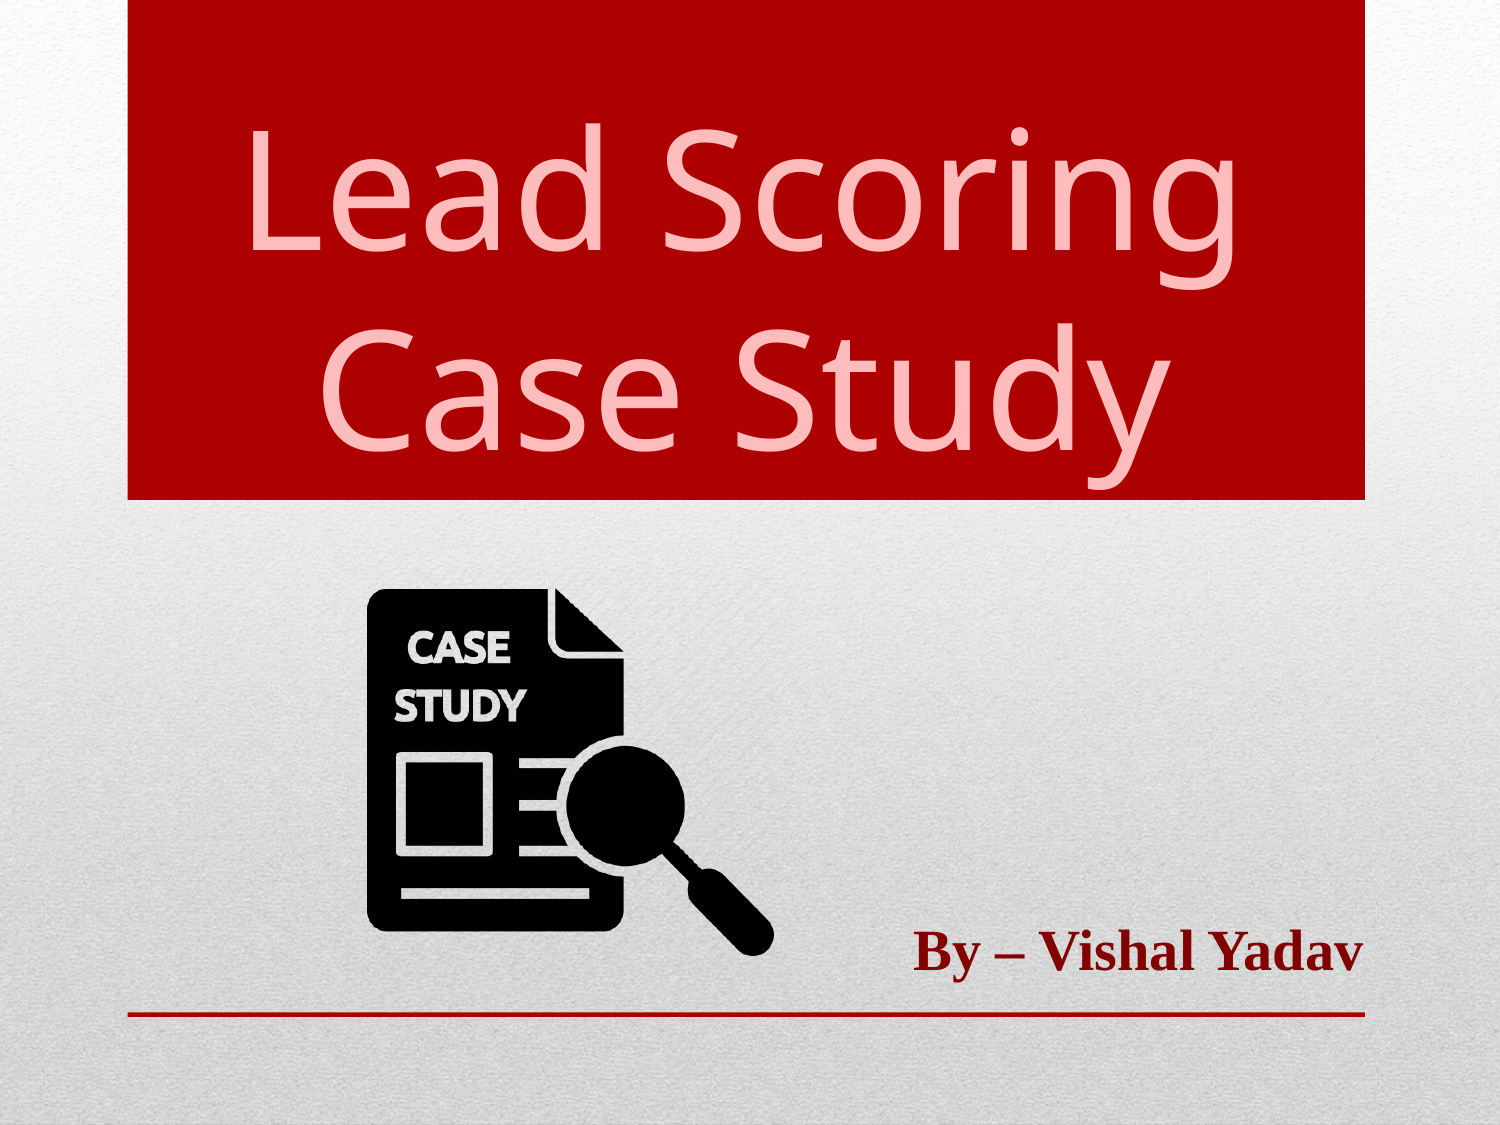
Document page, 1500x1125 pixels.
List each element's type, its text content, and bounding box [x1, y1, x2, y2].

subtitle By – Vishal Yadav [856, 905, 1379, 1035]
title Lead Scoring Case Study [123, 19, 1362, 492]
picture [359, 561, 781, 983]
